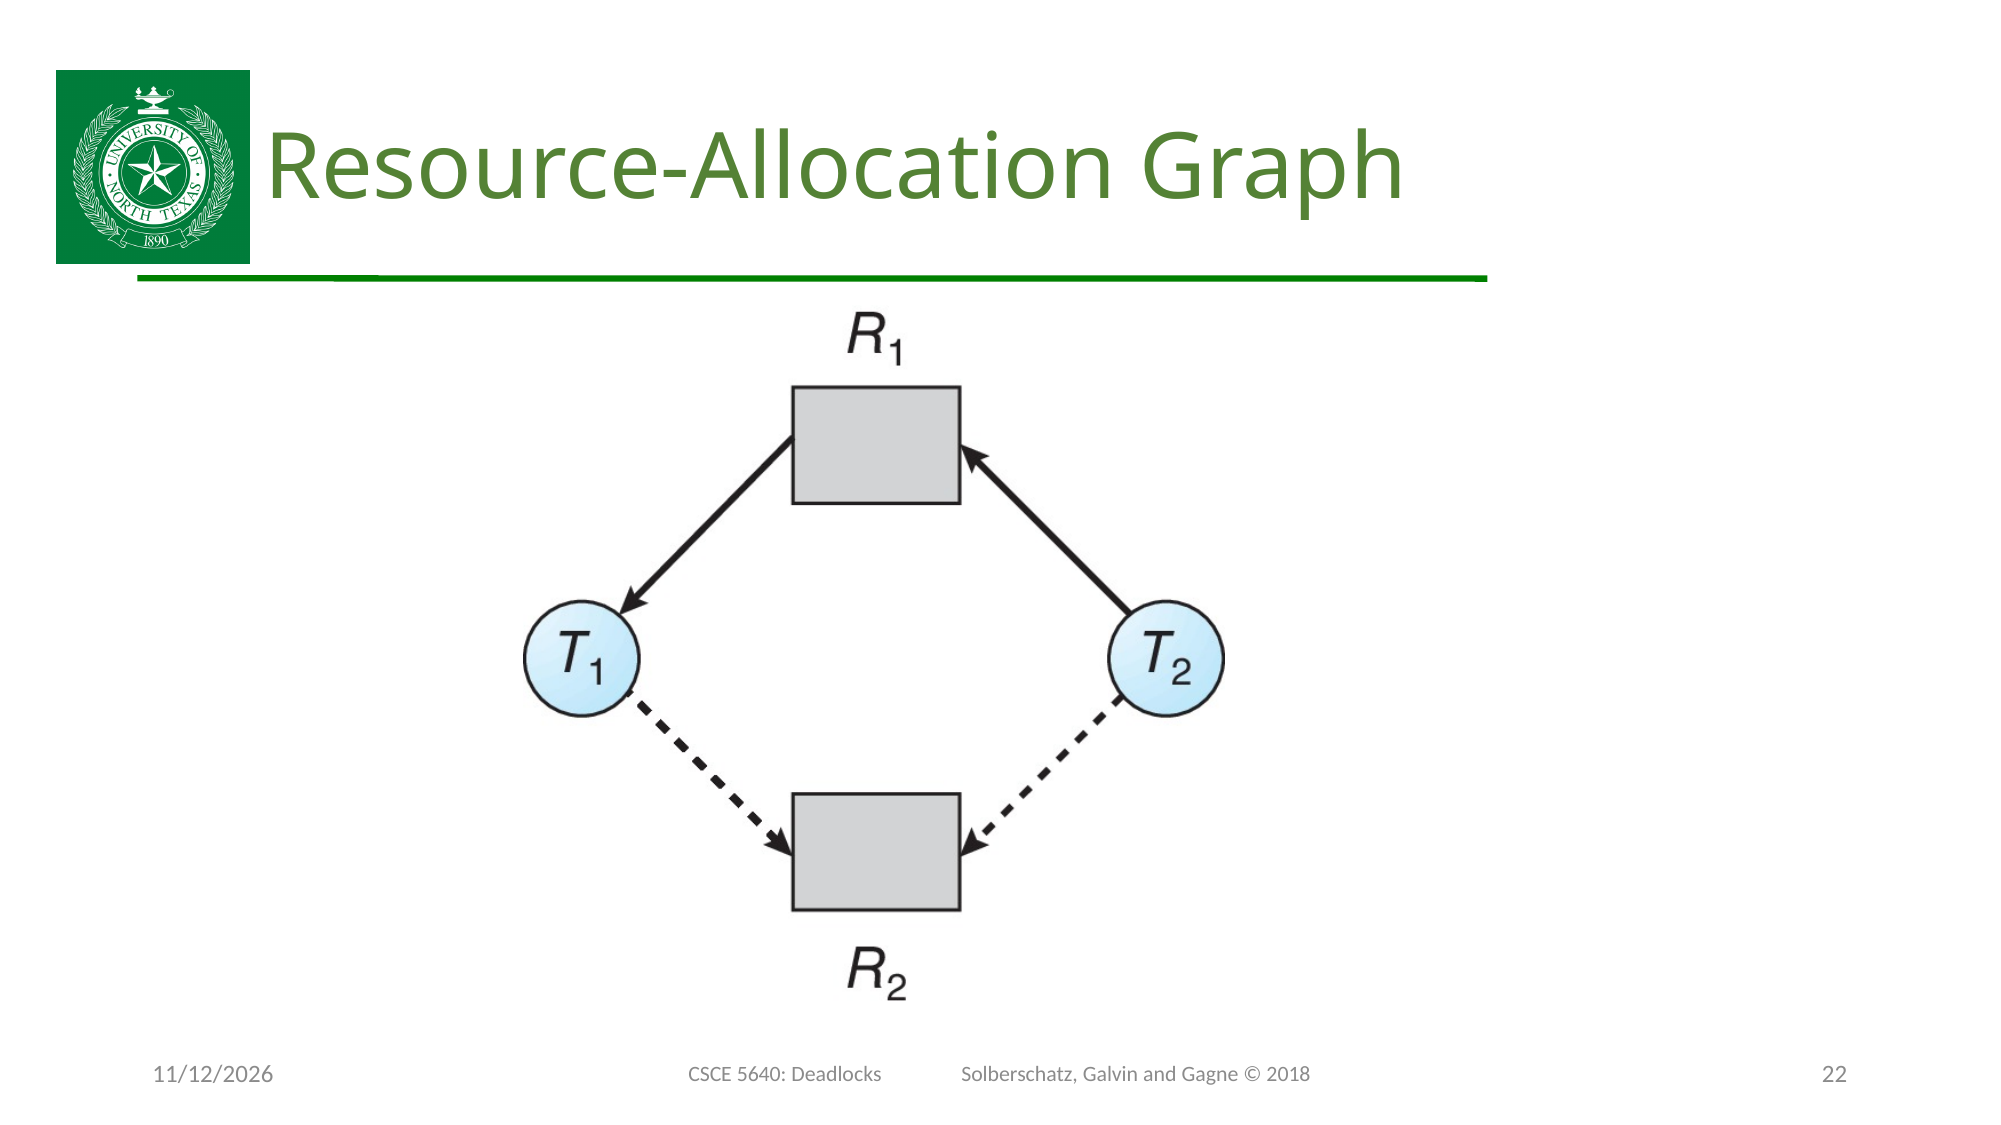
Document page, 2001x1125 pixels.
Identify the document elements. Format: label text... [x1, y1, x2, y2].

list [523, 305, 1225, 1013]
footer CSCE 5640: Deadlocks Solberschatz, Galvin and Gagne © 2018 [662, 1042, 1338, 1103]
slide_number 22 [1412, 1042, 1863, 1103]
title Resource-Allocation Graph [249, 59, 1863, 278]
picture [56, 70, 249, 264]
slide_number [137, 1042, 588, 1103]
